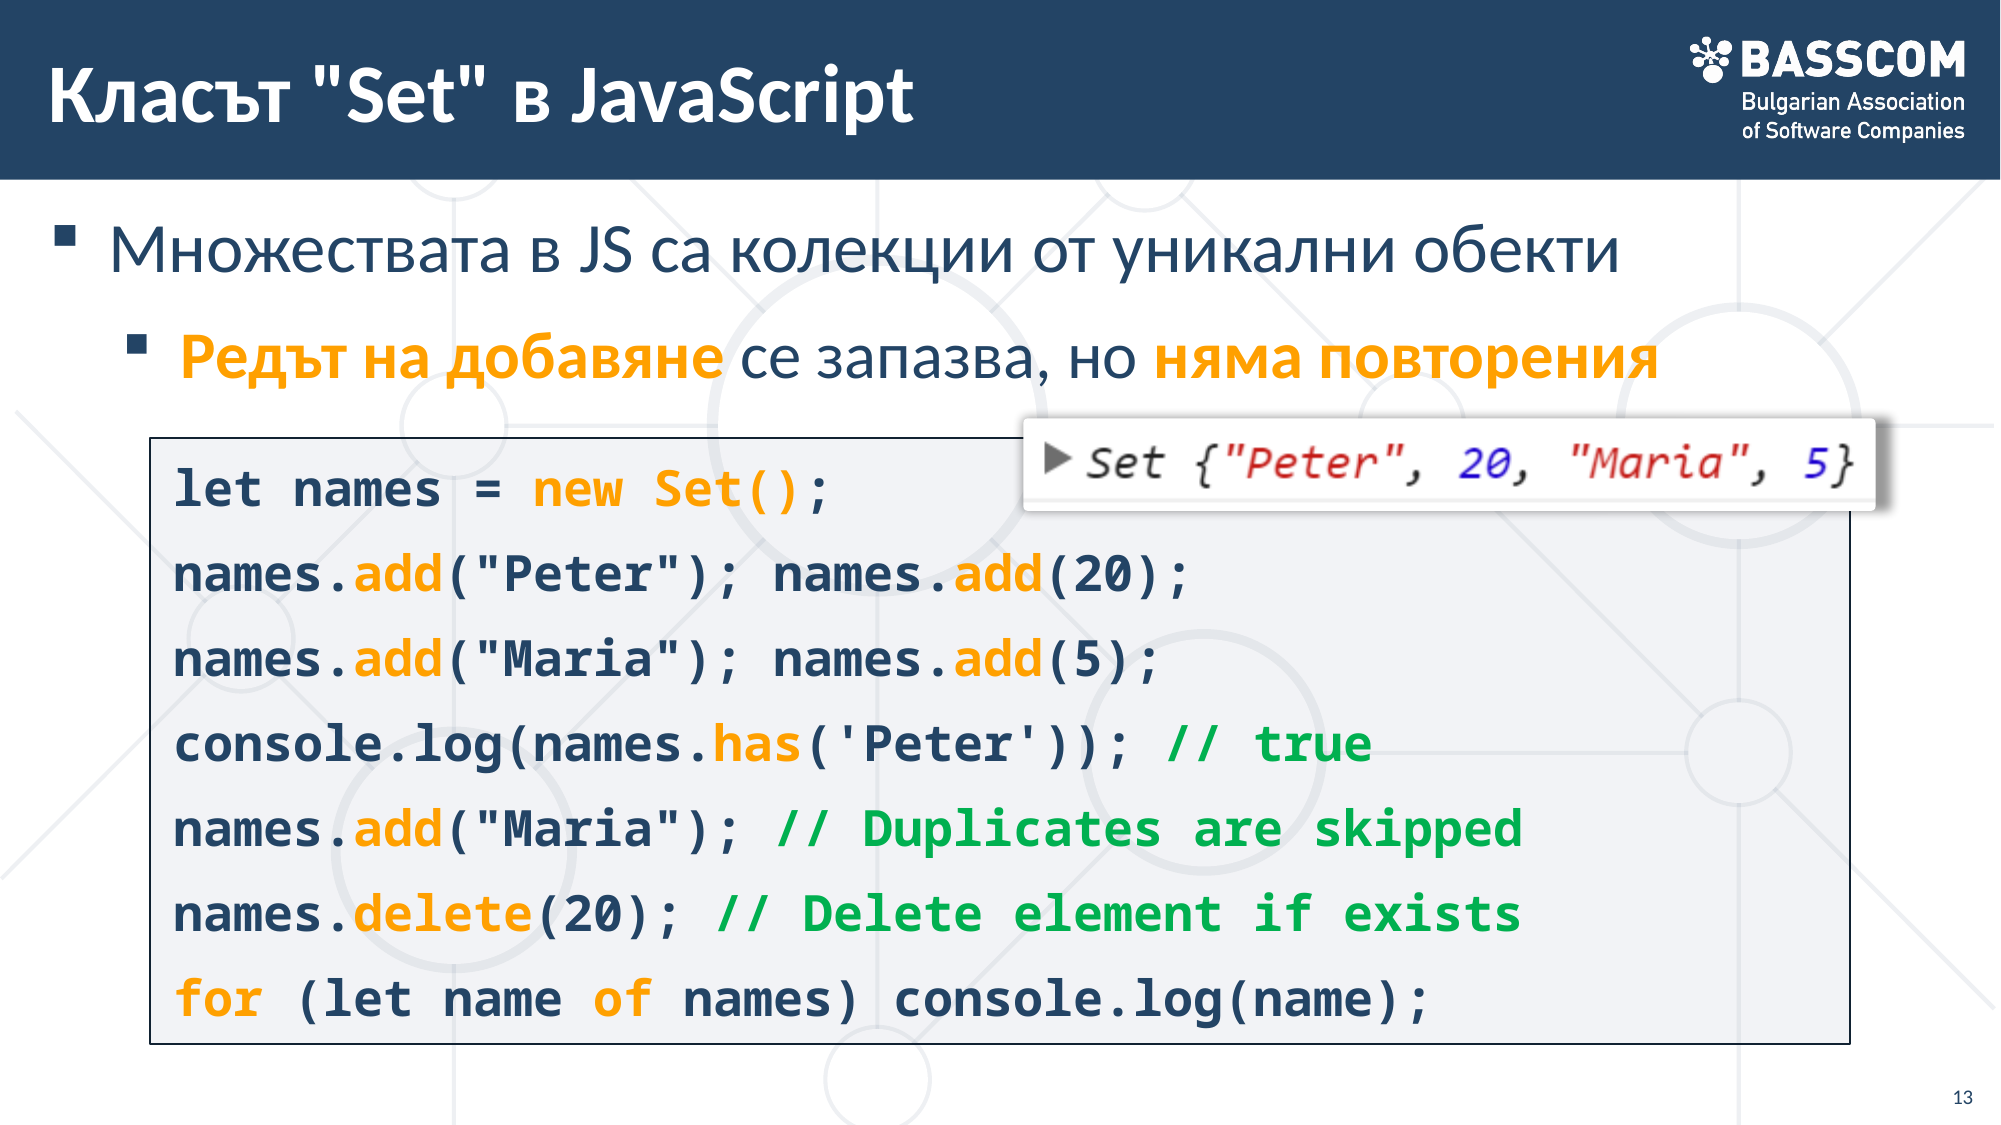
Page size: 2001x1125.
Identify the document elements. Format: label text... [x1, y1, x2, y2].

list Множествата в JS са колекции от уникални обекти Редът на добавяне се запазва, но няма повторения [31, 196, 1970, 1104]
text_box let names = new Set(); names.add("Peter"); names.add(20); names.add("Maria"); names.add(5); console.log(names.has('Peter')); // true names.add("Maria"); // Duplicates are skipped names.delete(20); // Delete element if exists for (let name of names) console.log(name); [150, 438, 1850, 1044]
title Класът "Set" в JavaScript [31, 16, 1657, 162]
picture [1023, 418, 1876, 512]
slide_number 13 [1927, 1067, 1989, 1117]
picture [1689, 36, 1966, 144]
